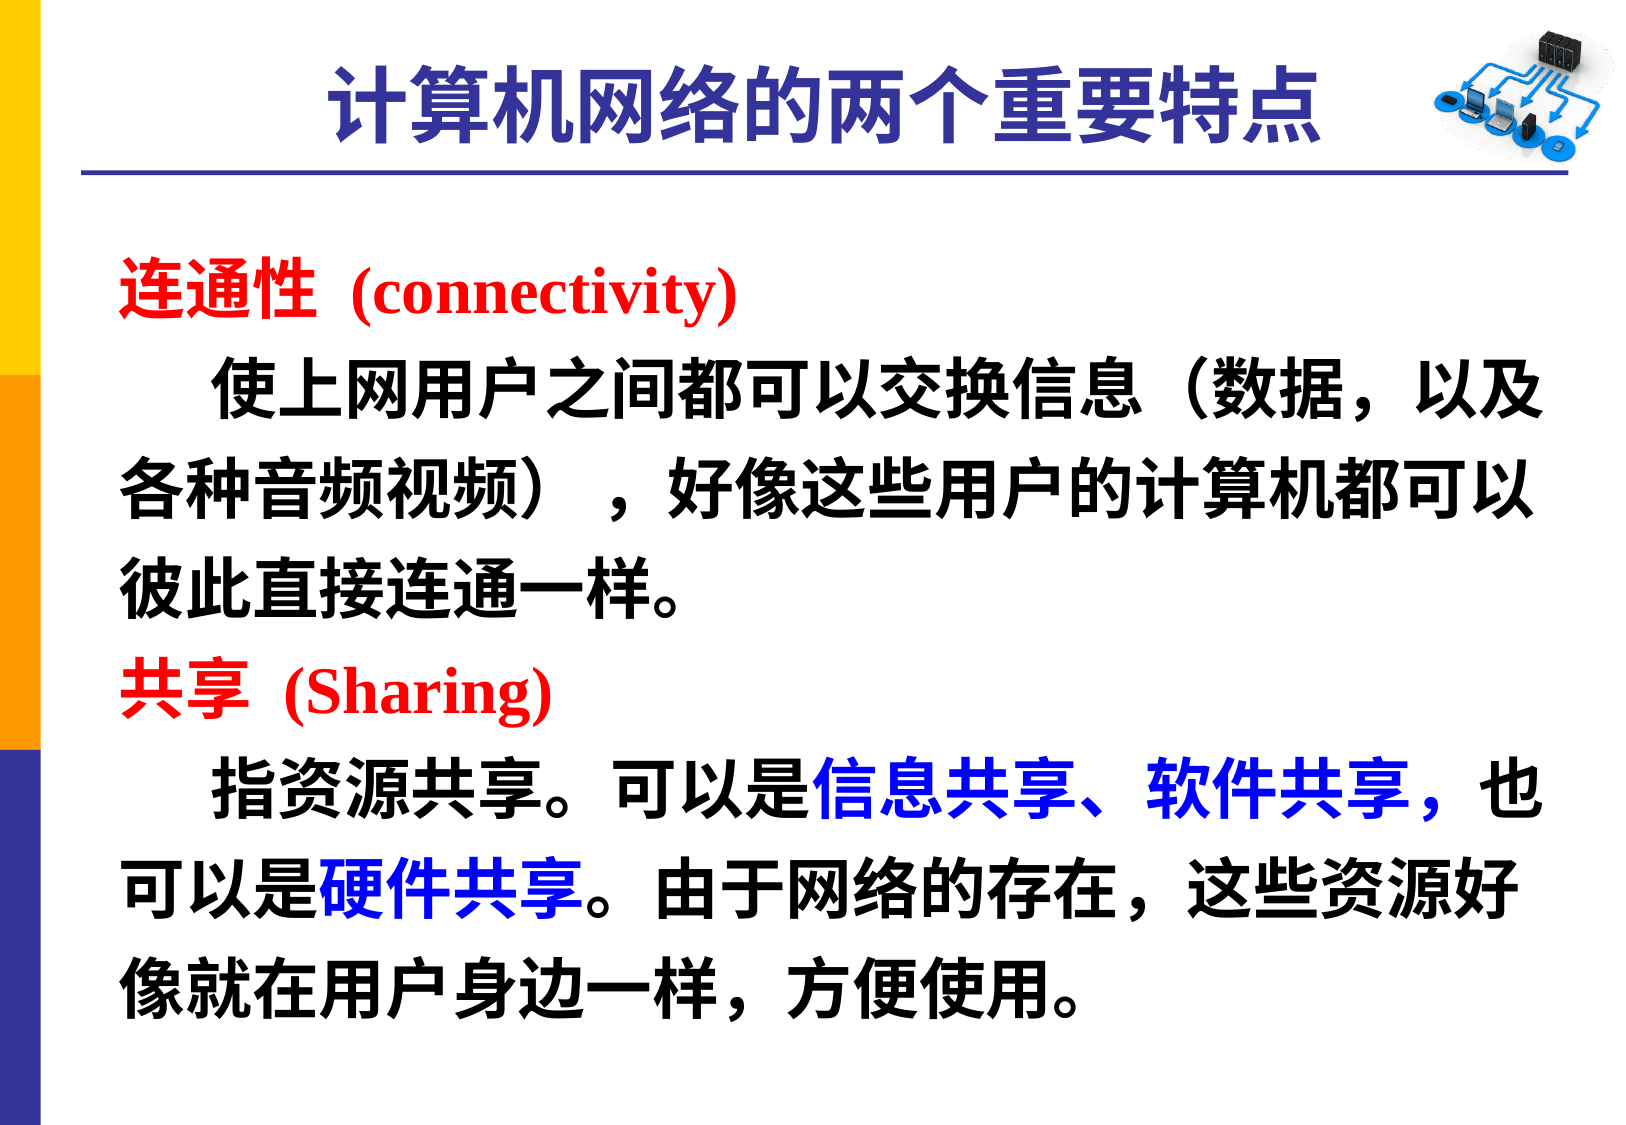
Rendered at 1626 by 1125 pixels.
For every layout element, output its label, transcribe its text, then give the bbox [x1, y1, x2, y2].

text_box 连通性 (connectivity) 使上网用户之间都可以交换信息（数据，以及各种音频视频） ，好像这些用户的计算机都可以彼此直接连通一样。 共享 (Sharing) 指资源共享。可以是信息共享、软件共享，也可以是硬件共享。由于网络的存在，这些资源好像就在用户身边一样，方便使用。 [103, 219, 1593, 1034]
title 计算机网络的两个重要特点 [81, 30, 1569, 161]
picture [1431, 30, 1616, 165]
